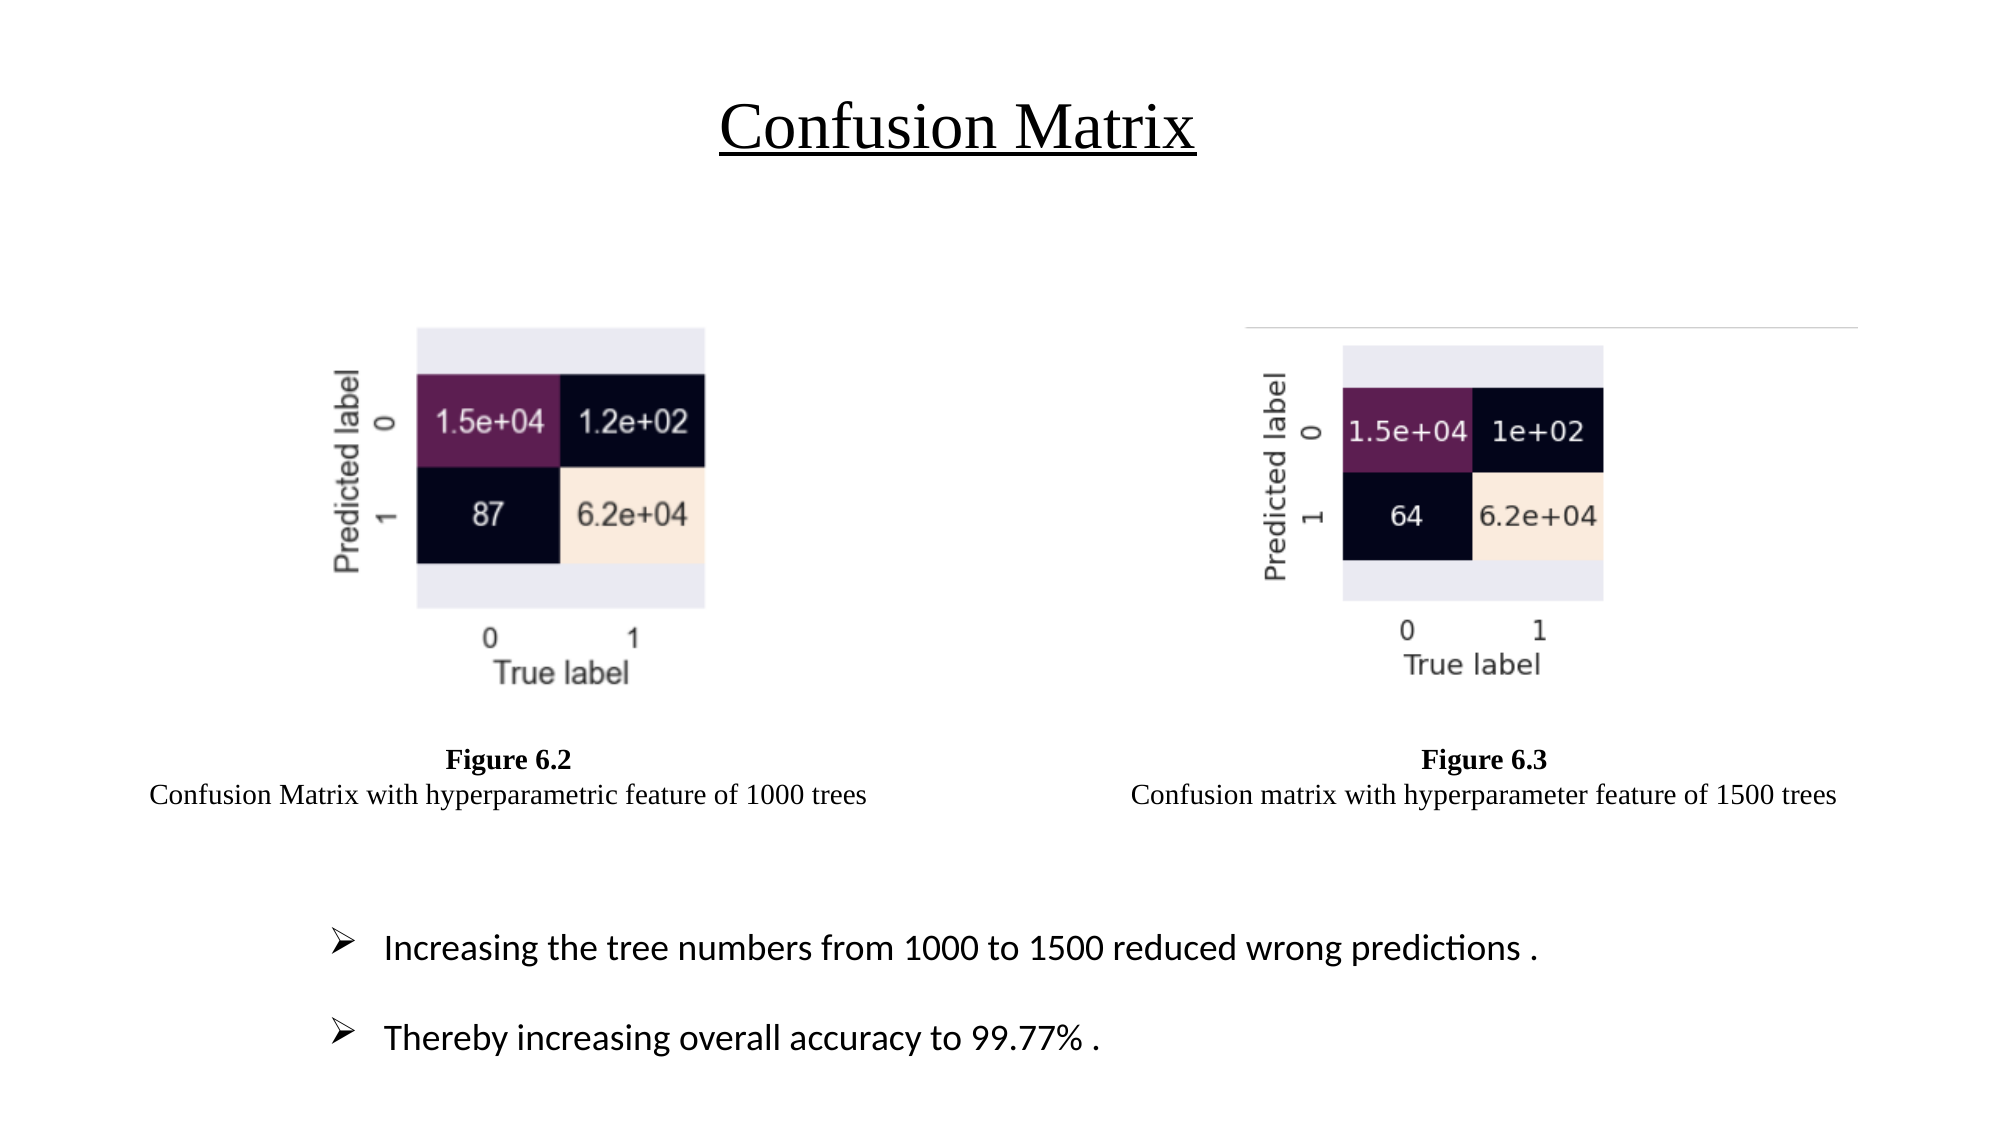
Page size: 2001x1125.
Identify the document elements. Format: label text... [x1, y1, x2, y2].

picture [306, 310, 725, 700]
text_box Confusion Matrix [458, 74, 1458, 169]
text_box Increasing the tree numbers from 1000 to 1500 reduced wrong predictions . Thereby increasing overall accuracy to 99.77% . [313, 915, 1556, 1066]
text_box Figure 6.2 Confusion Matrix with hyperparametric feature of 1000 trees [59, 733, 958, 818]
picture [1078, 327, 1858, 700]
text_box Figure 6.3 Confusion matrix with hyperparameter feature of 1500 trees [984, 733, 1985, 853]
